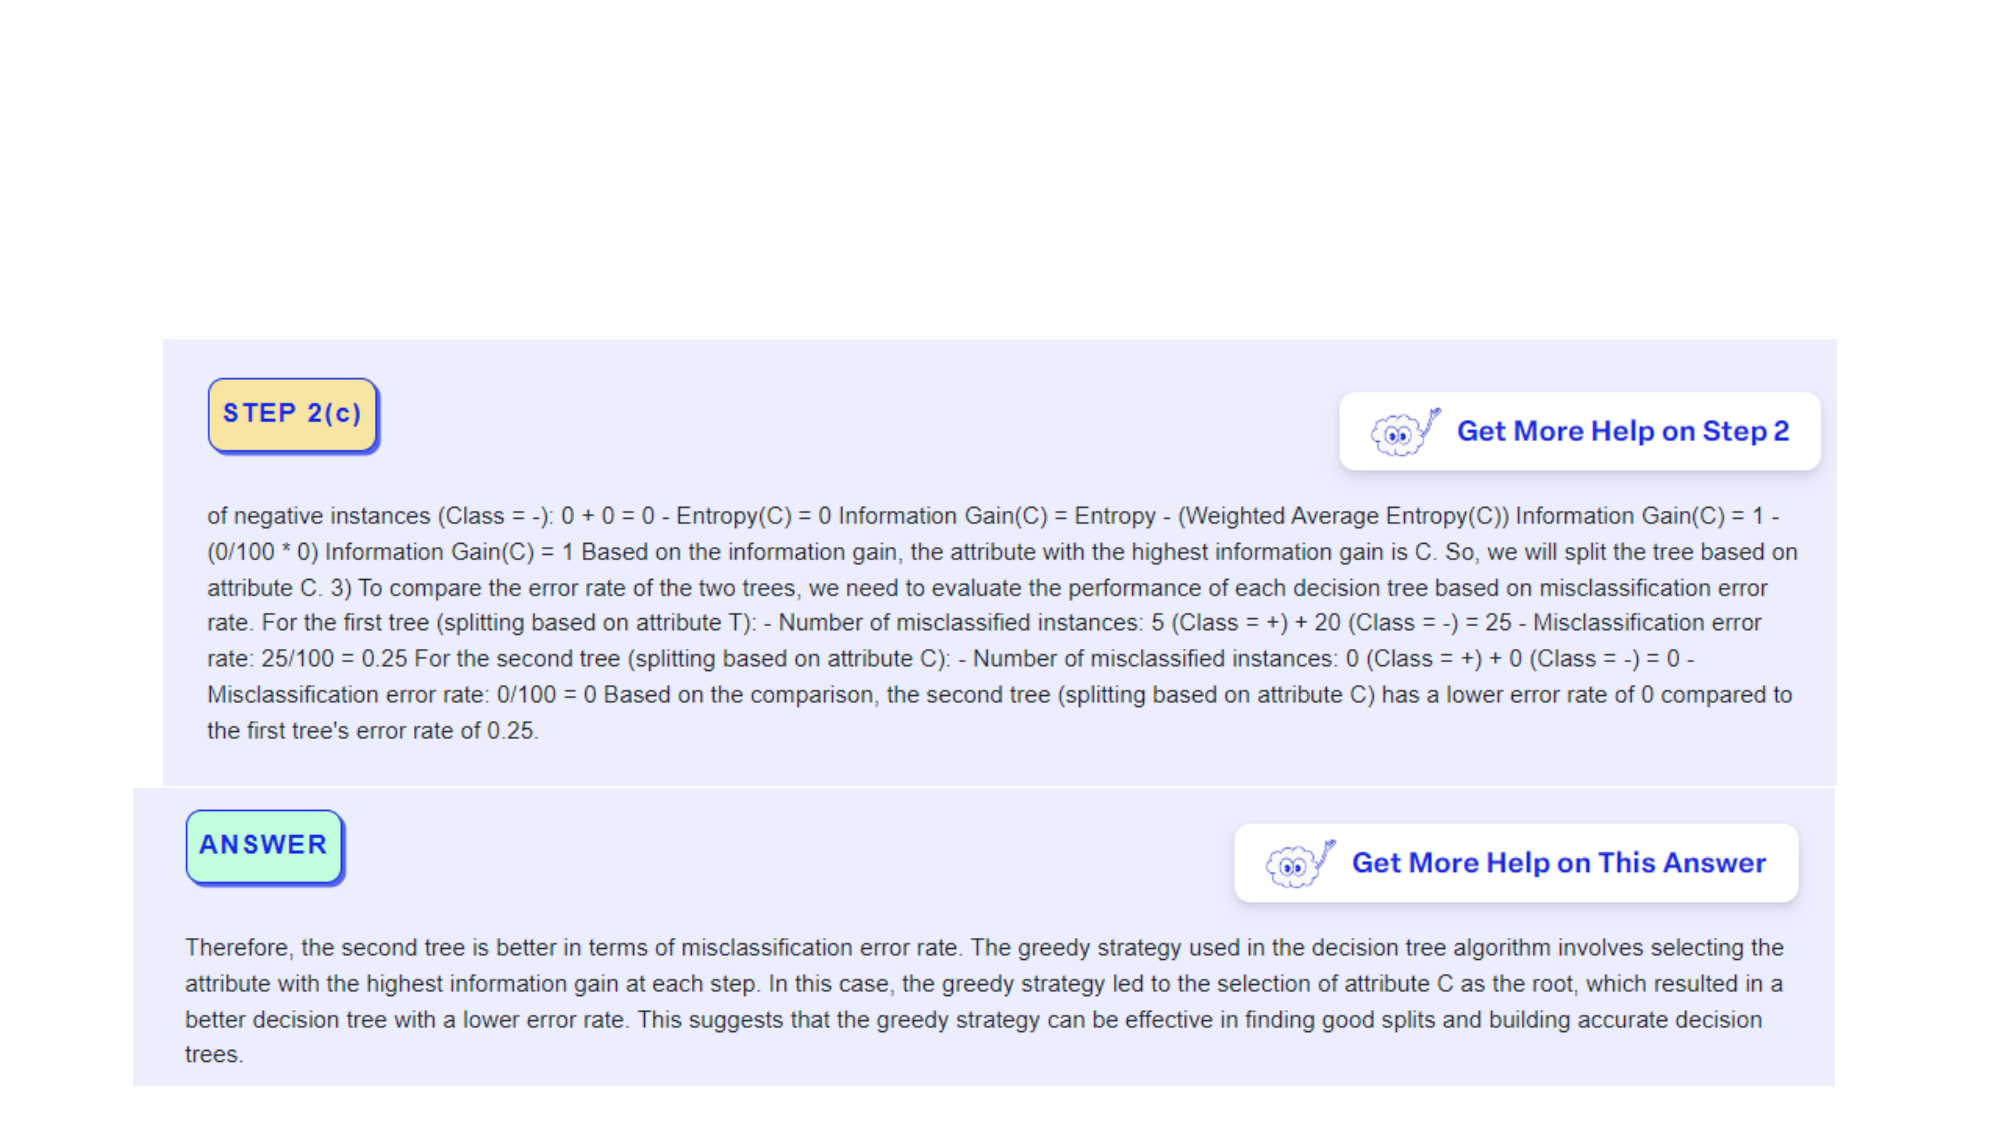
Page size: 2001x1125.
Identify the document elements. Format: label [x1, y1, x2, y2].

picture [132, 788, 1836, 1086]
picture [162, 339, 1838, 786]
